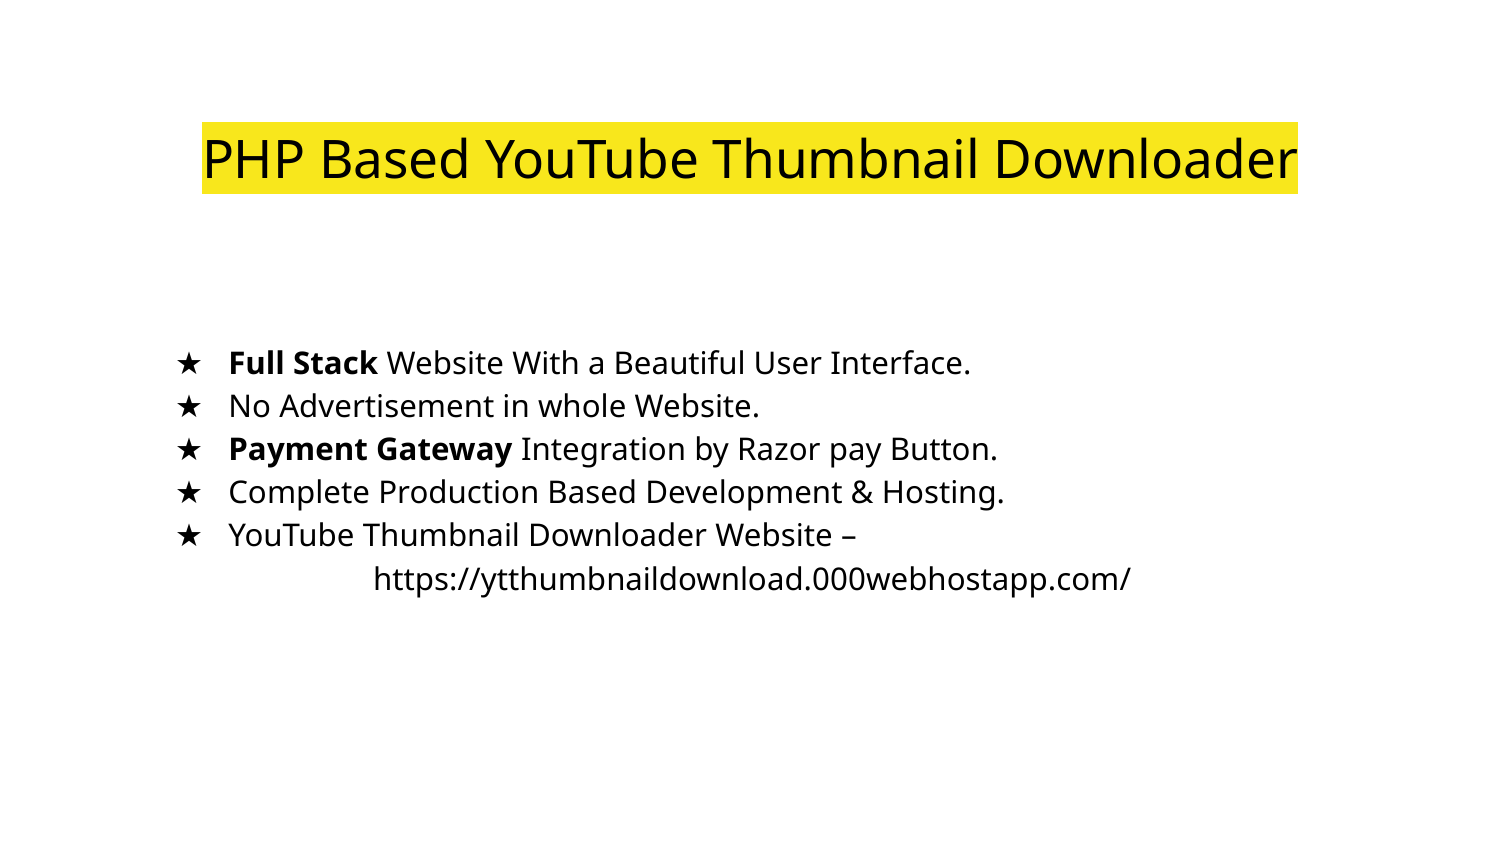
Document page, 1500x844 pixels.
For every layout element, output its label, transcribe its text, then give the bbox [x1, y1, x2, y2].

list Full Stack Website With a Beautiful User Interface. No Advertisement in whole Website. Payment Gateway Integration by Razor pay Button. Complete Production Based Development & Hosting. YouTube Thumbnail Downloader Website – https://ytthumbnaildownload.000webhostapp.com/ [138, 322, 1500, 844]
title PHP Based YouTube Thumbnail Downloader [51, 110, 1449, 205]
